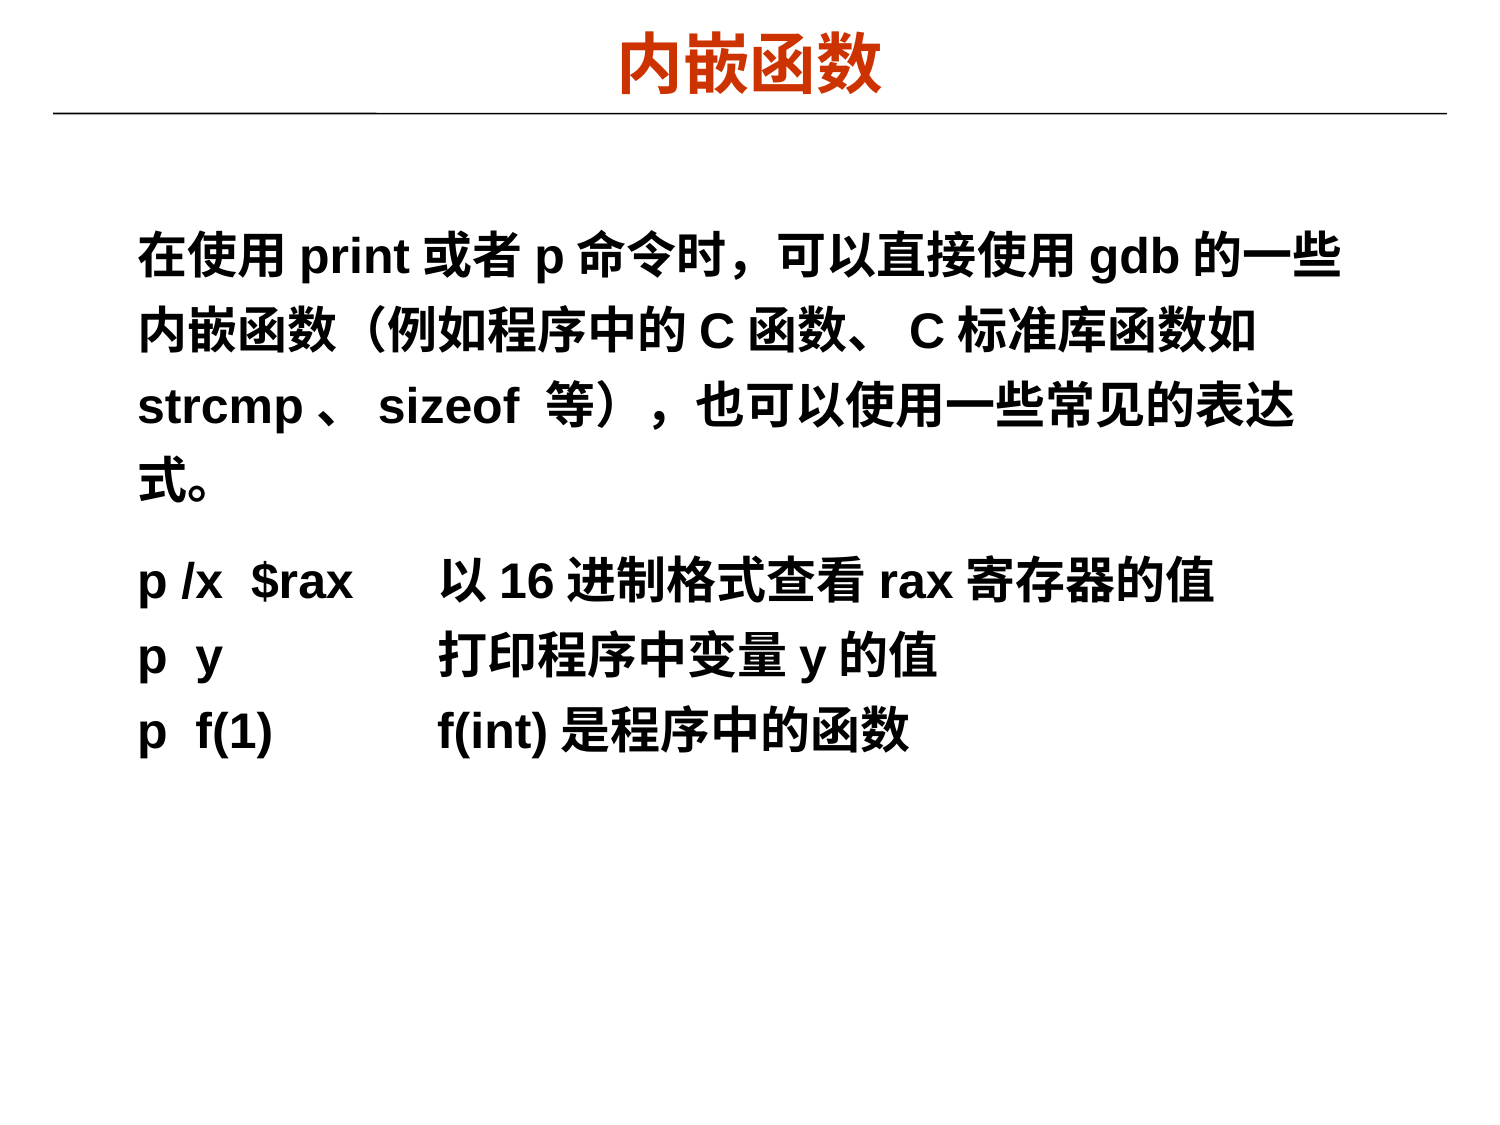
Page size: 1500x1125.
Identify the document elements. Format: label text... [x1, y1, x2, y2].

text_box 在使用print或者p命令时，可以直接使用gdb的一些内嵌函数（例如程序中的C函数、C标准库函数如strcmp、sizeof 等），也可以使用一些常见的表达式。 p /x $rax 以16进制格式查看rax寄存器的值 p y 打印程序中变量y的值 p f(1) f(int)是程序中的函数 [122, 200, 1378, 766]
text_box 内嵌函数 [74, 16, 1425, 109]
